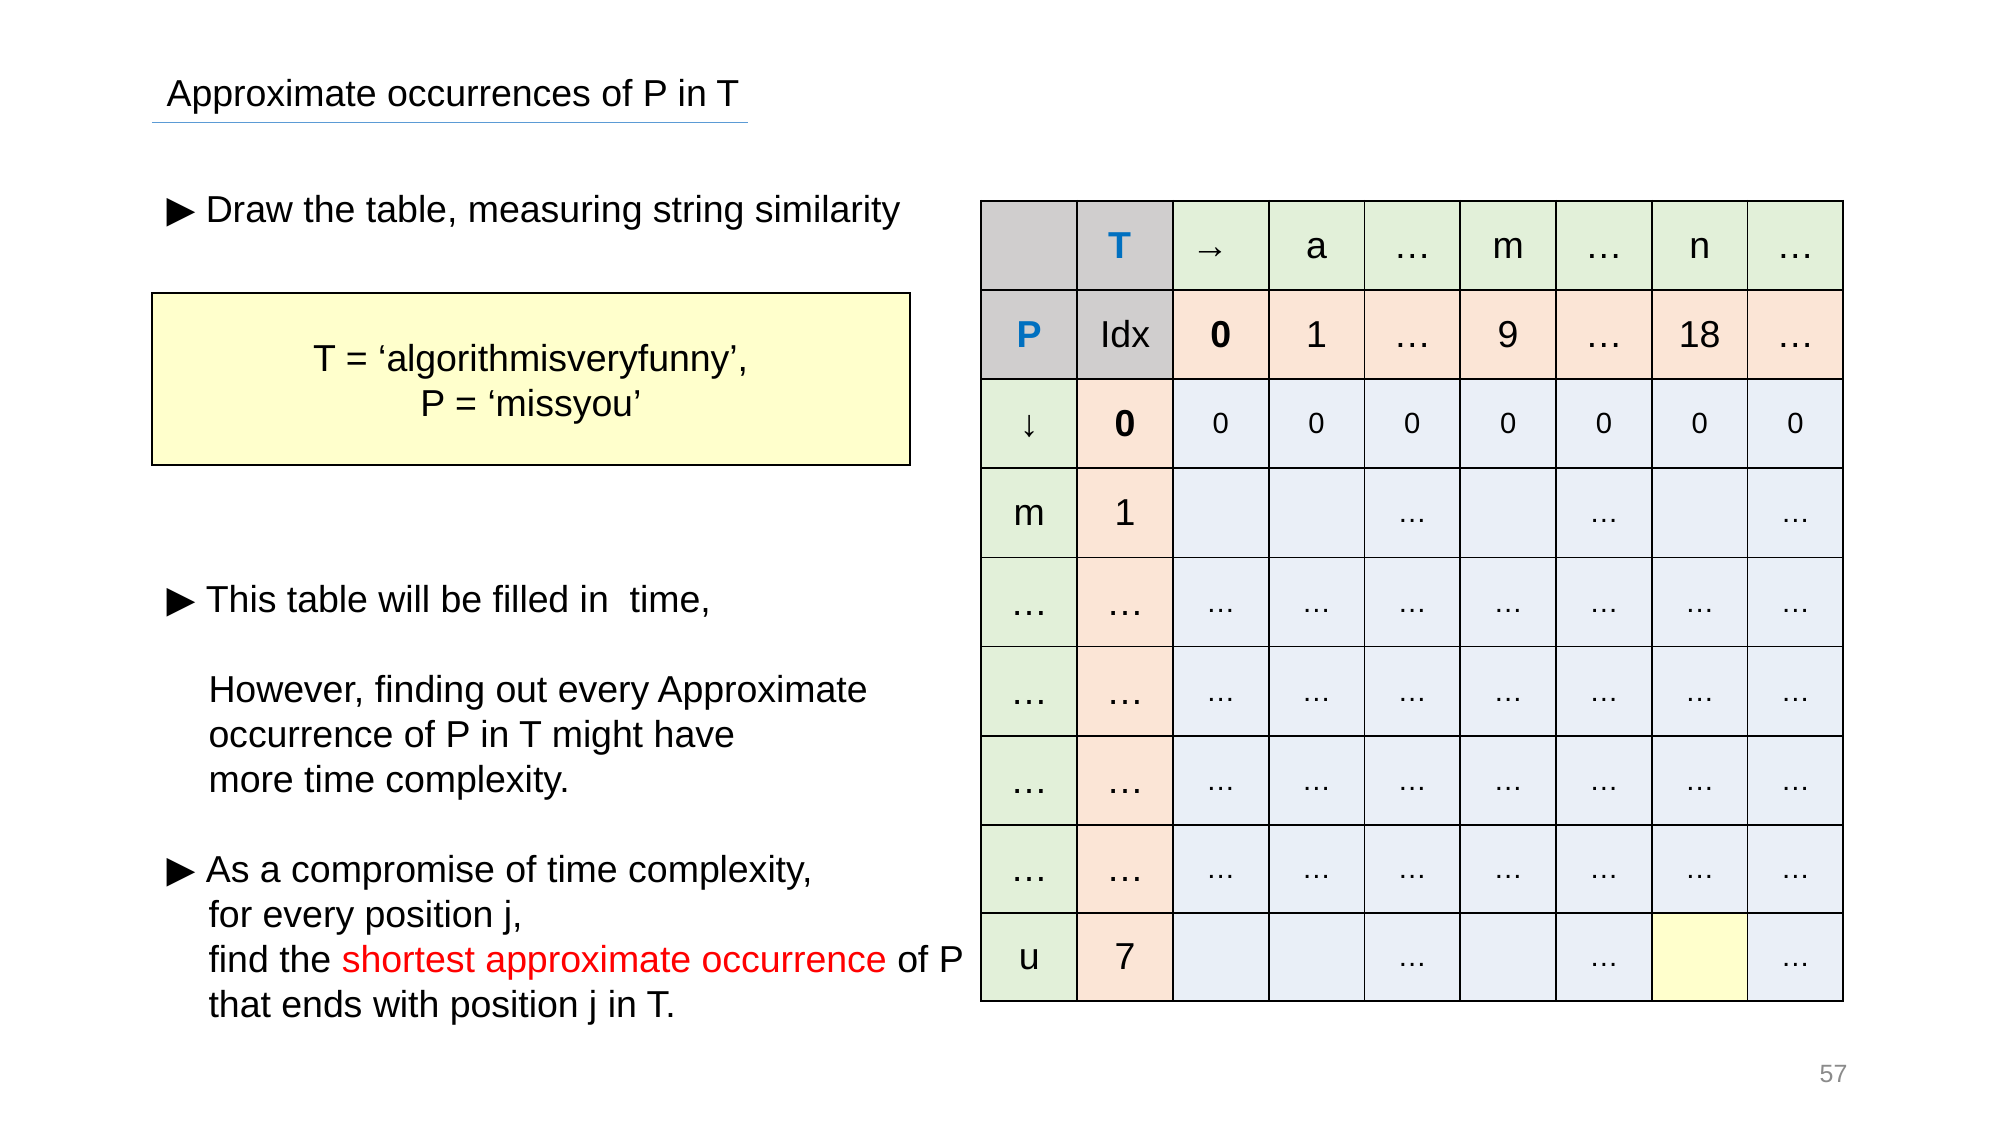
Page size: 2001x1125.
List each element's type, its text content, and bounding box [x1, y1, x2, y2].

text_box ▶ Draw the table, measuring string similarity [151, 177, 1334, 238]
text_box Approximate occurrences of P in T [151, 61, 1253, 122]
text_box T = ‘algorithmisveryfunny’, P = ‘missyou’ [151, 292, 911, 466]
slide_number 57 [1412, 1042, 1863, 1103]
